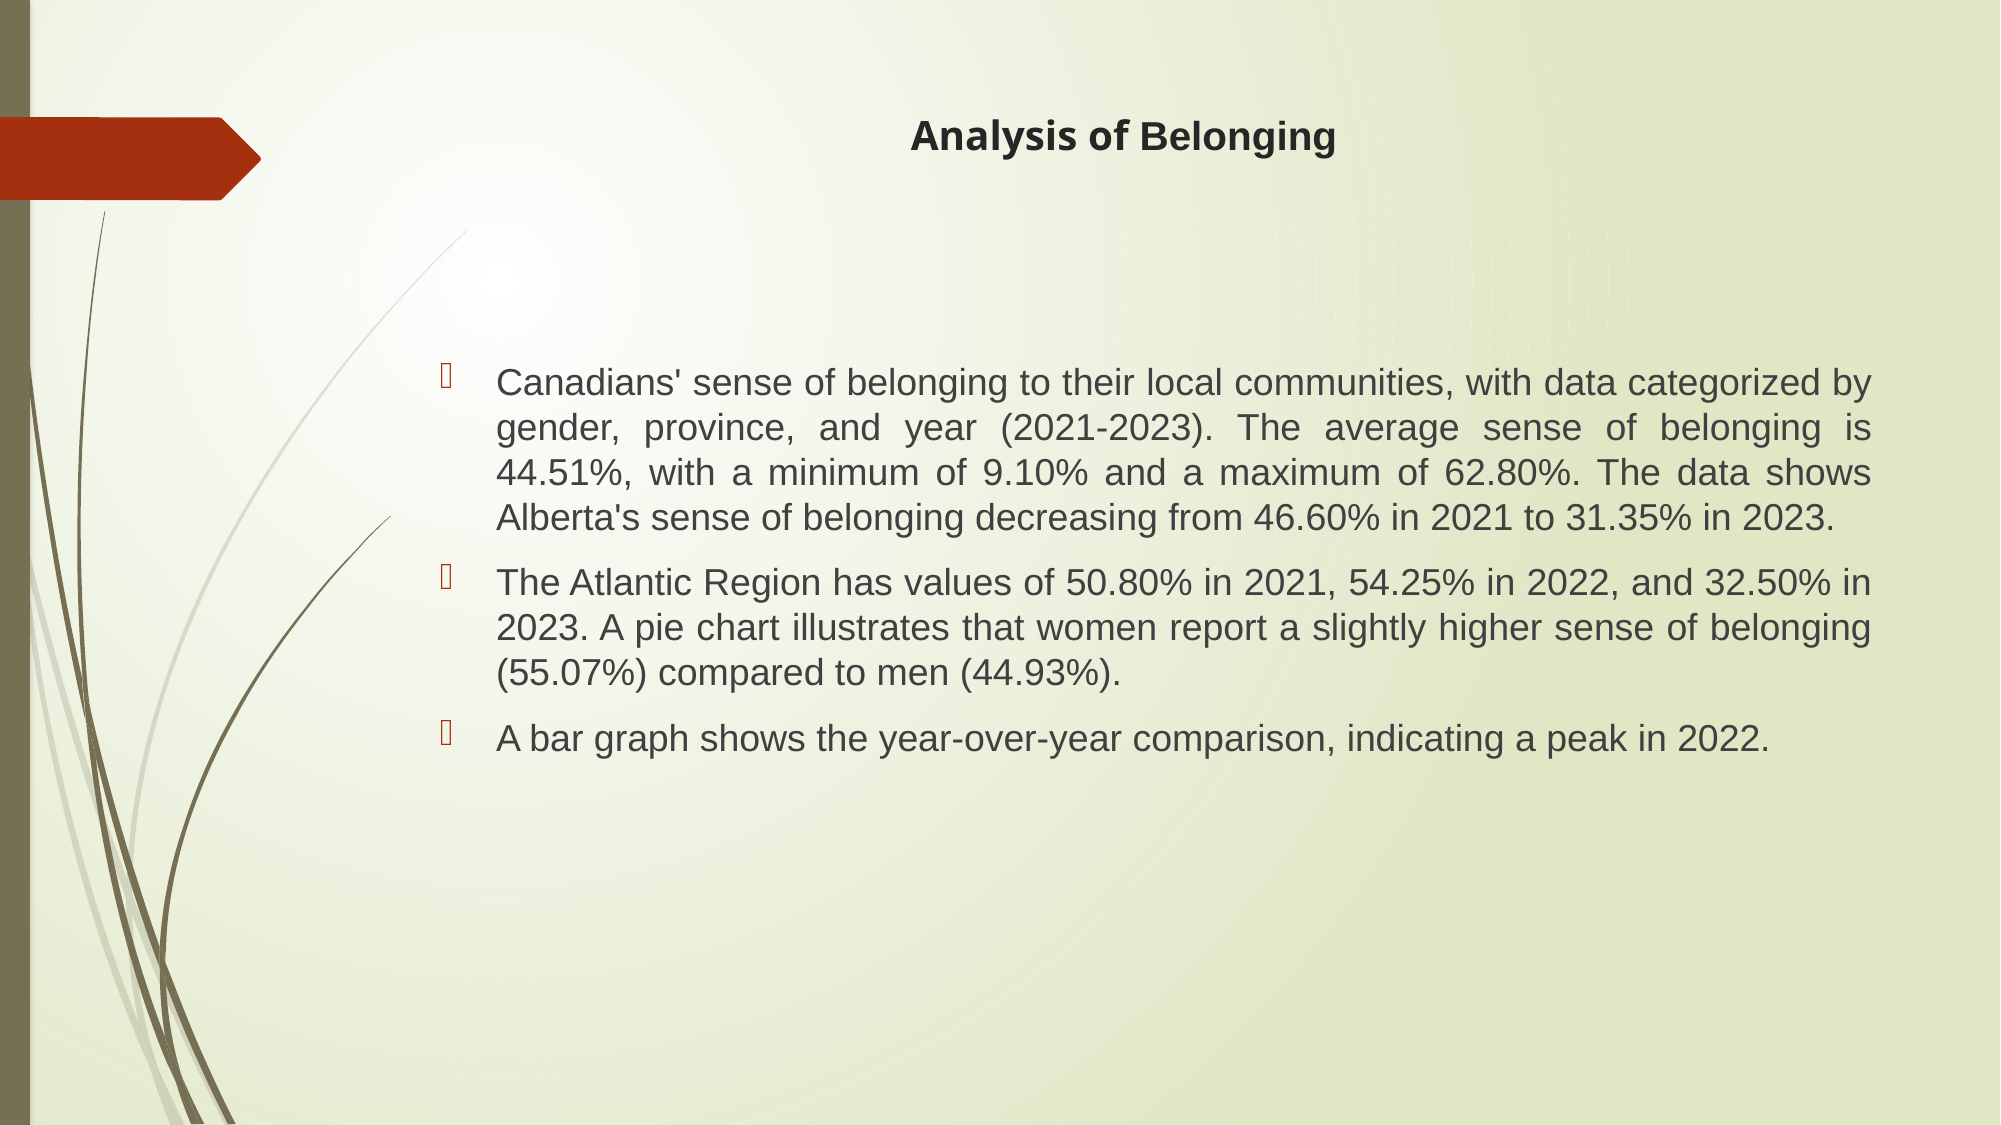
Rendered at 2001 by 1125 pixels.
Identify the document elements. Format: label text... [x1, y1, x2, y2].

title Analysis of Belonging [400, 102, 1848, 313]
list Canadians' sense of belonging to their local communities, with data categorized by gender, province, and year (2021-2023). The average sense of belonging is 44.51%, with a minimum of 9.10% and a maximum of 62.80%. The data shows Alberta's sense of belonging decreasing from 46.60% in 2021 to 31.35% in 2023. The Atlantic Region has values of 50.80% in 2021, 54.25% in 2022, and 32.50% in 2023. A pie chart illustrates that women report a slightly higher sense of belonging (55.07%) compared to men (44.93%). A bar graph shows the year-over-year comparison, indicating a peak in 2022. [424, 350, 1888, 970]
